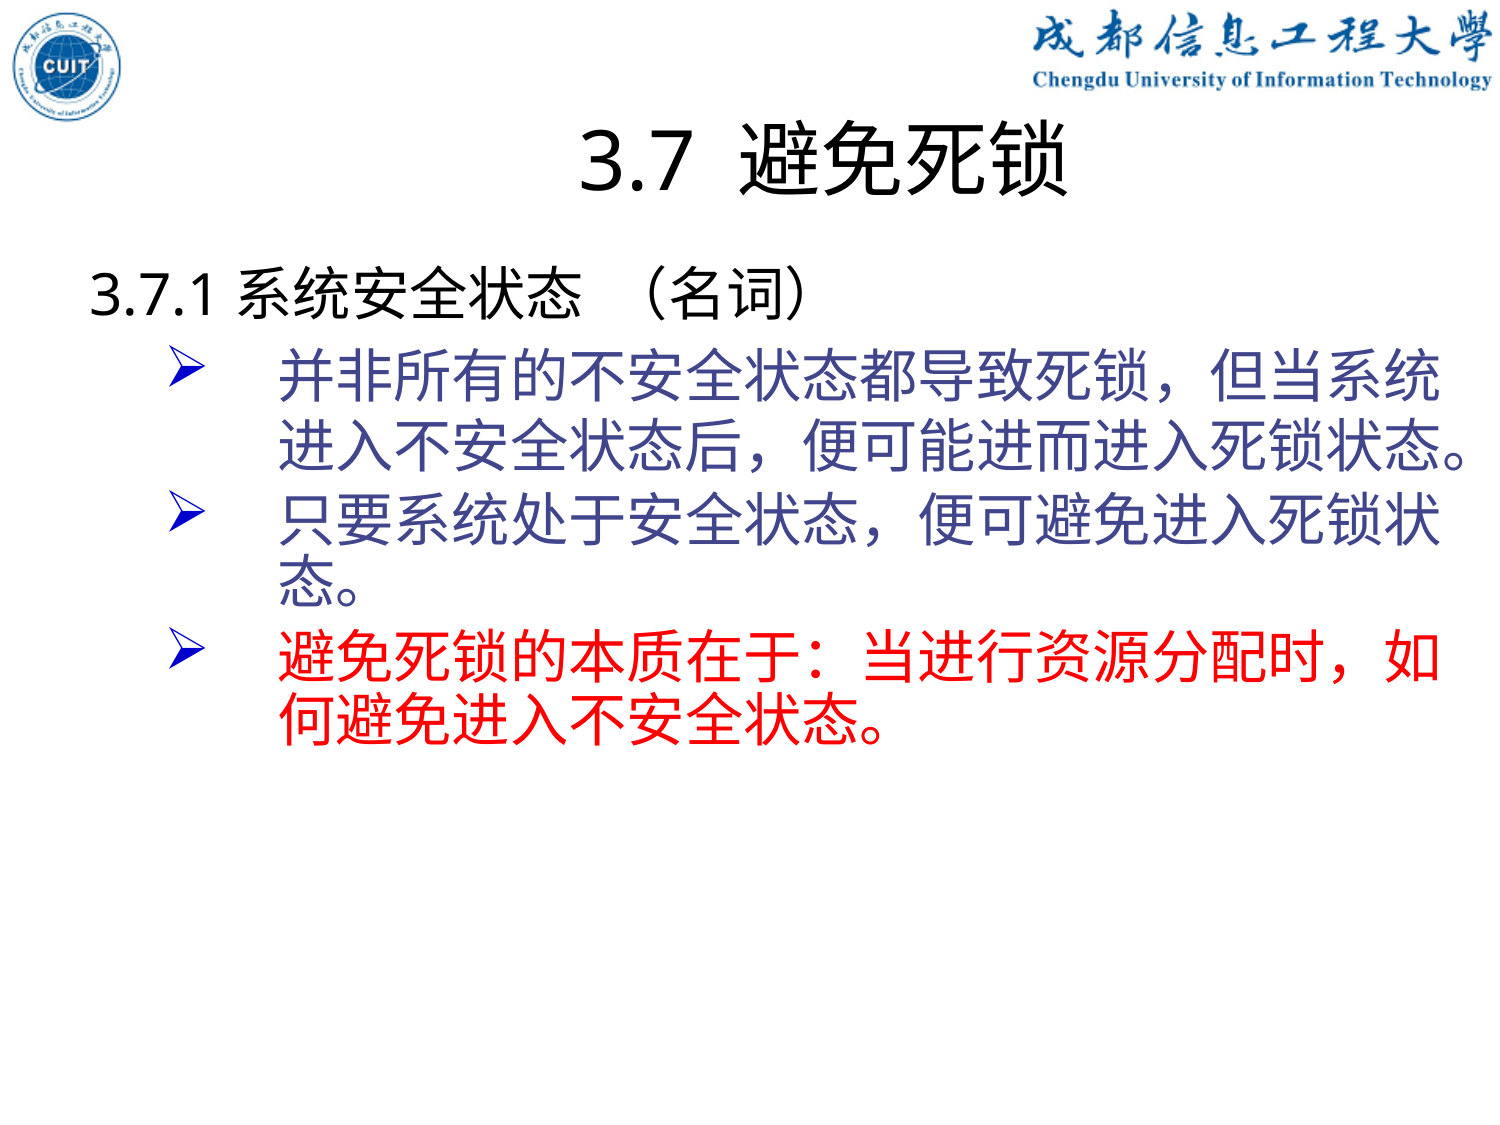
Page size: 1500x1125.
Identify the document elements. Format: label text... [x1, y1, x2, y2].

picture [0, 0, 127, 138]
text_box 3.7 避免死锁 [212, 99, 1438, 215]
text_box 3.7.1系统安全状态 （名词） 并非所有的不安全状态都导致死锁，但当系统进入不安全状态后，便可能进而进入死锁状态。 只要系统处于安全状态，便可避免进入死锁状态。 避免死锁的本质在于：当进行资源分配时，如何避免进入不安全状态。 [75, 249, 1463, 1025]
picture [1029, 0, 1500, 102]
